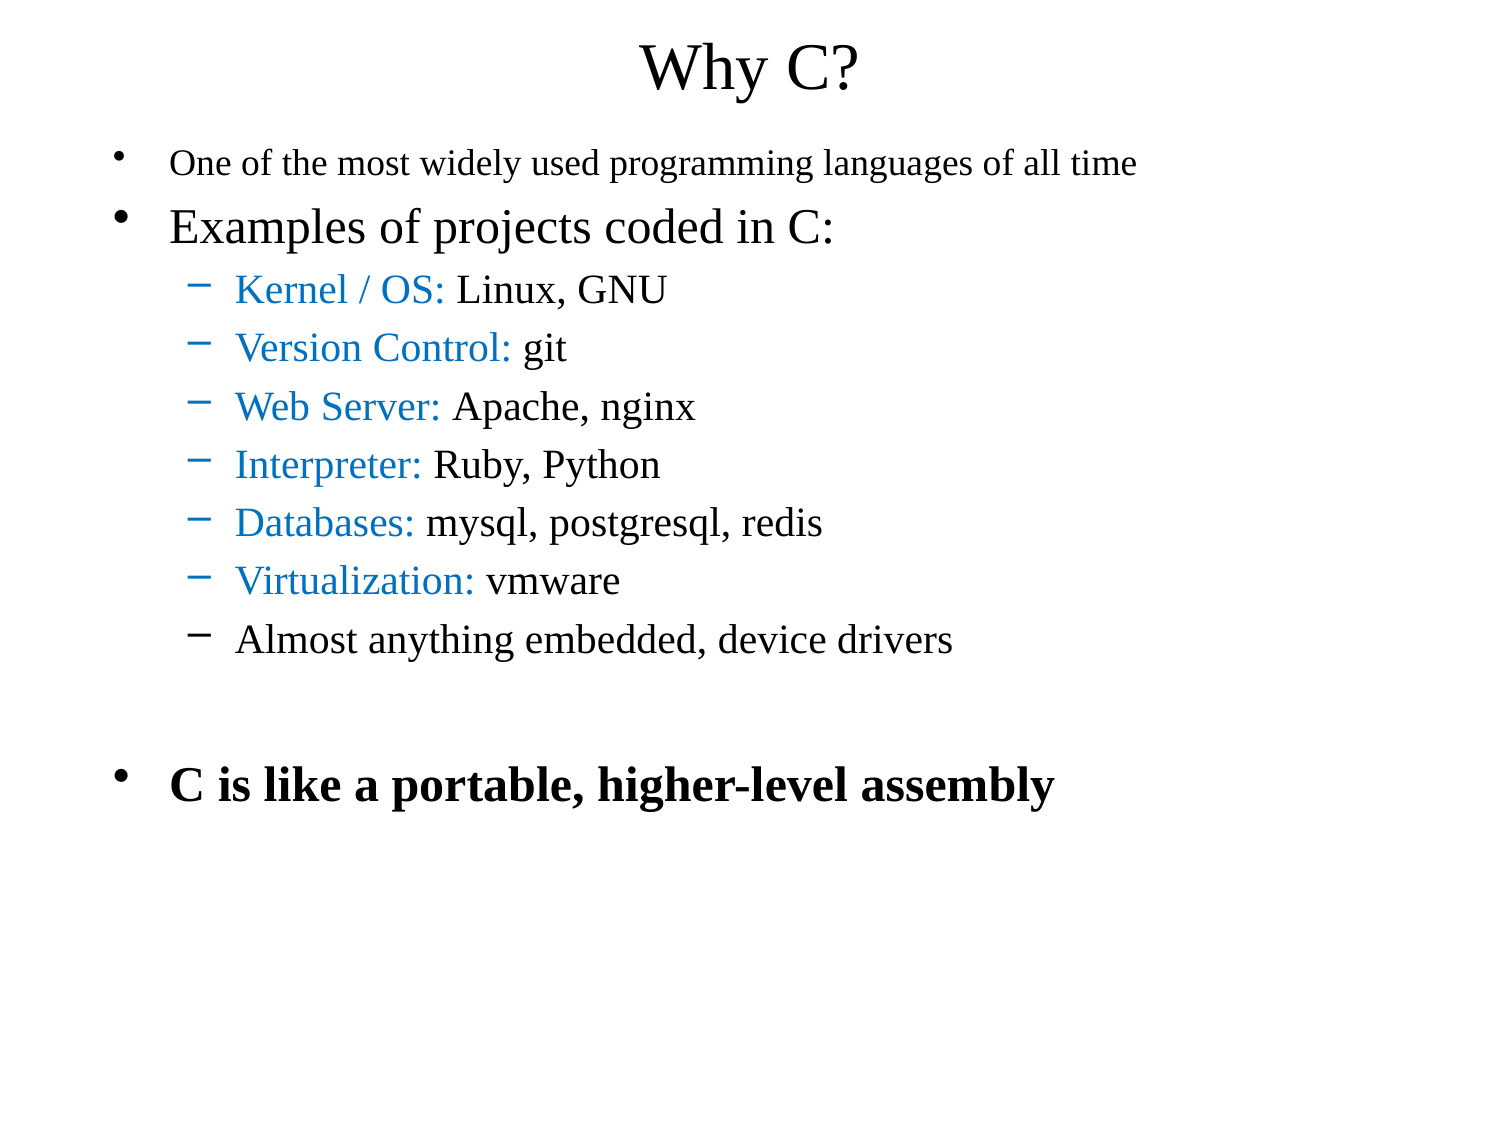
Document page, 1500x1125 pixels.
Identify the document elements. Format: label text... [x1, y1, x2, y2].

list One of the most widely used programming languages of all time Examples of projects coded in C: Kernel / OS: Linux, GNU Version Control: git Web Server: Apache, nginx Interpreter: Ruby, Python Databases: mysql, postgresql, redis Virtualization: vmware Almost anything embedded, device drivers C is like a portable, higher-level assembly [97, 130, 1374, 906]
title Why C? [112, 24, 1388, 101]
